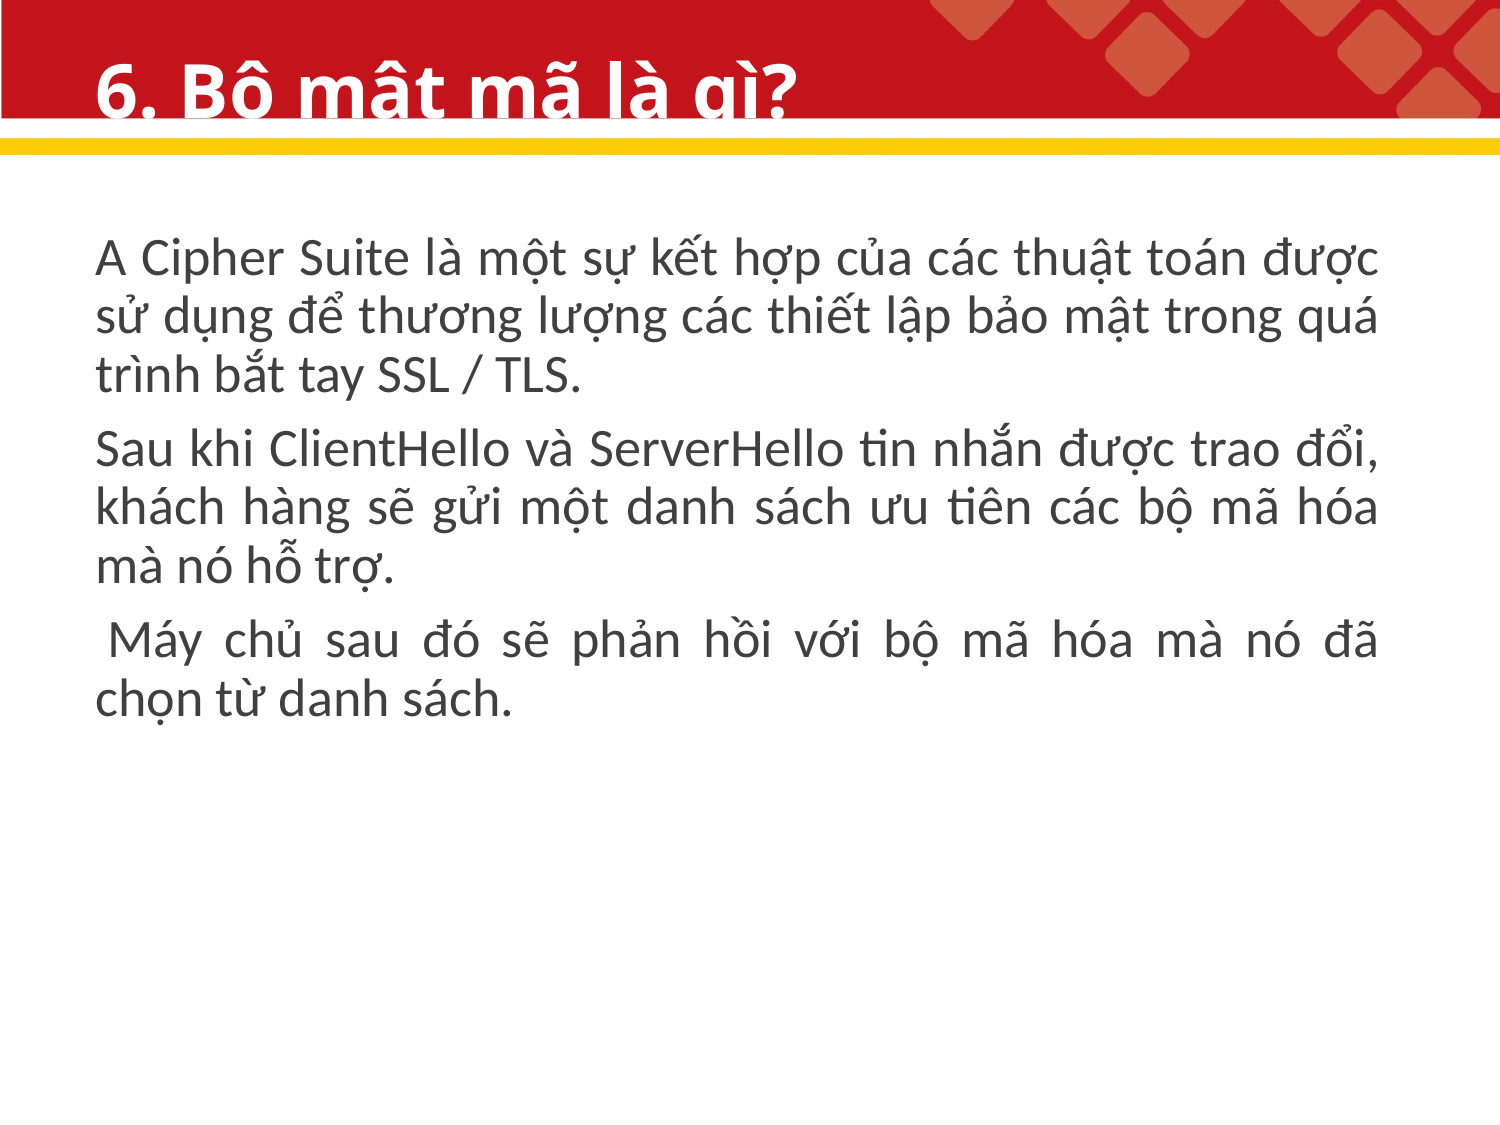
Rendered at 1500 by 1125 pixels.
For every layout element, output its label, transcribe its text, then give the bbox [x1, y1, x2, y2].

list A Cipher Suite là một sự kết hợp của các thuật toán được sử dụng để thương lượng các thiết lập bảo mật trong quá trình bắt tay SSL / TLS. Sau khi ClientHello và ServerHello tin nhắn được trao đổi, khách hàng sẽ gửi một danh sách ưu tiên các bộ mã hóa mà nó hỗ trợ. Máy chủ sau đó sẽ phản hồi với bộ mã hóa mà nó đã chọn từ danh sách. [80, 220, 1397, 1040]
title 6. Bộ mật mã là gì? [80, 0, 1397, 204]
picture [0, 0, 1500, 1125]
